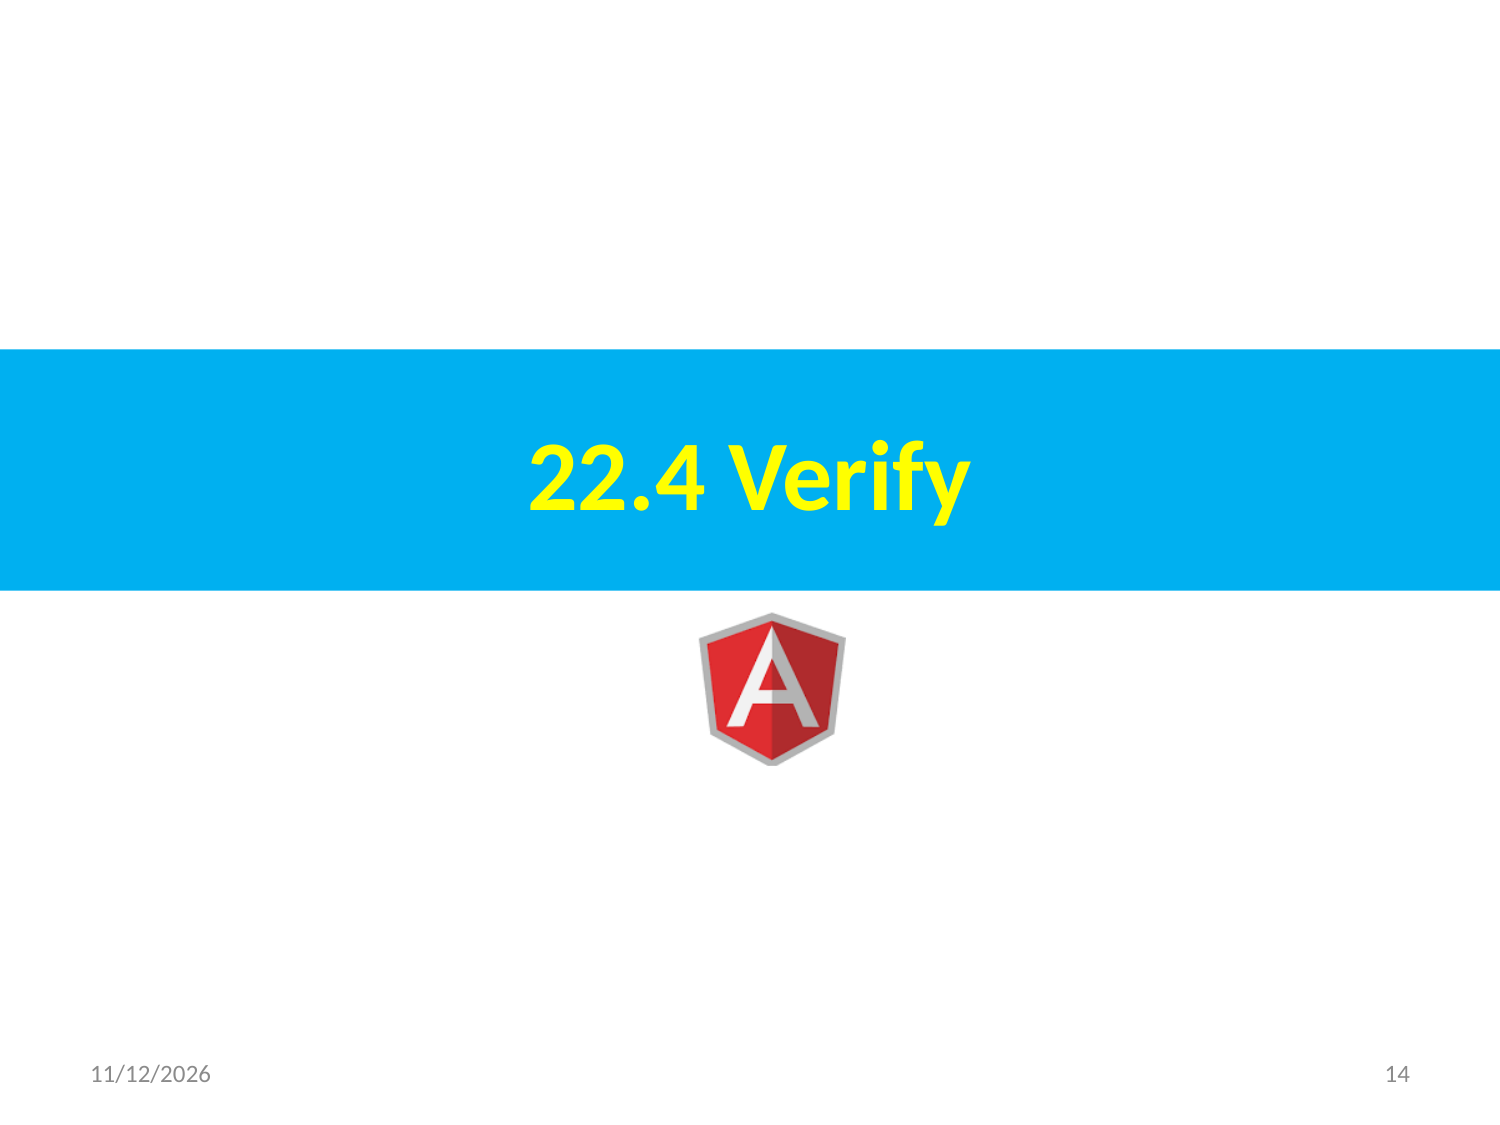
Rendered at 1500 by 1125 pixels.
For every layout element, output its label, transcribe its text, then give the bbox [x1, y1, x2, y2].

picture [694, 609, 846, 771]
title 22.4 Verify [0, 349, 1500, 591]
slide_number 14 [1074, 1042, 1425, 1103]
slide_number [75, 1042, 425, 1103]
